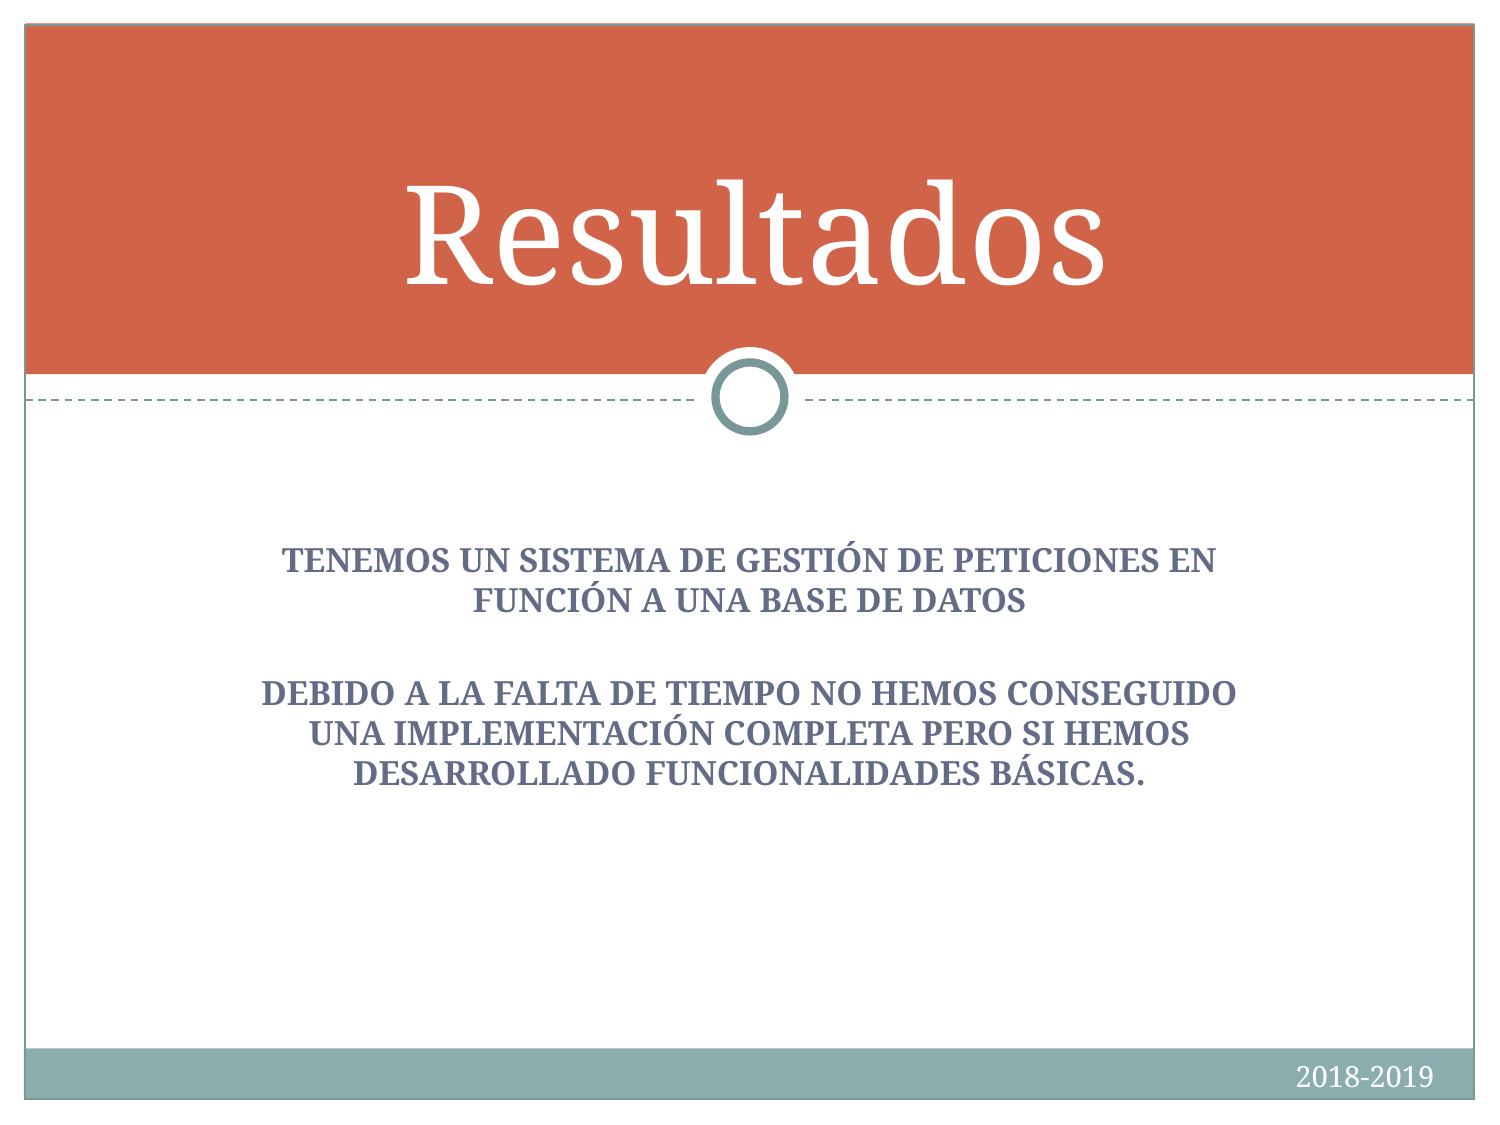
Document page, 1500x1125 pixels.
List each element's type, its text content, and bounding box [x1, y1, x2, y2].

title Resultados [118, 69, 1394, 320]
slide_number 2018-2019 [950, 1050, 1450, 1111]
list TENEMOS UN SISTEMA DE GESTIÓN DE PETICIONES EN FUNCIÓN A UNA BASE DE DATOS DEBIDO A LA FALTA DE TIEMPO NO HEMOS CONSEGUIDO UNA IMPLEMENTACIÓN COMPLETA PERO SI HEMOS DESARROLLADO FUNCIONALIDADES BÁSICAS. [218, 532, 1282, 934]
